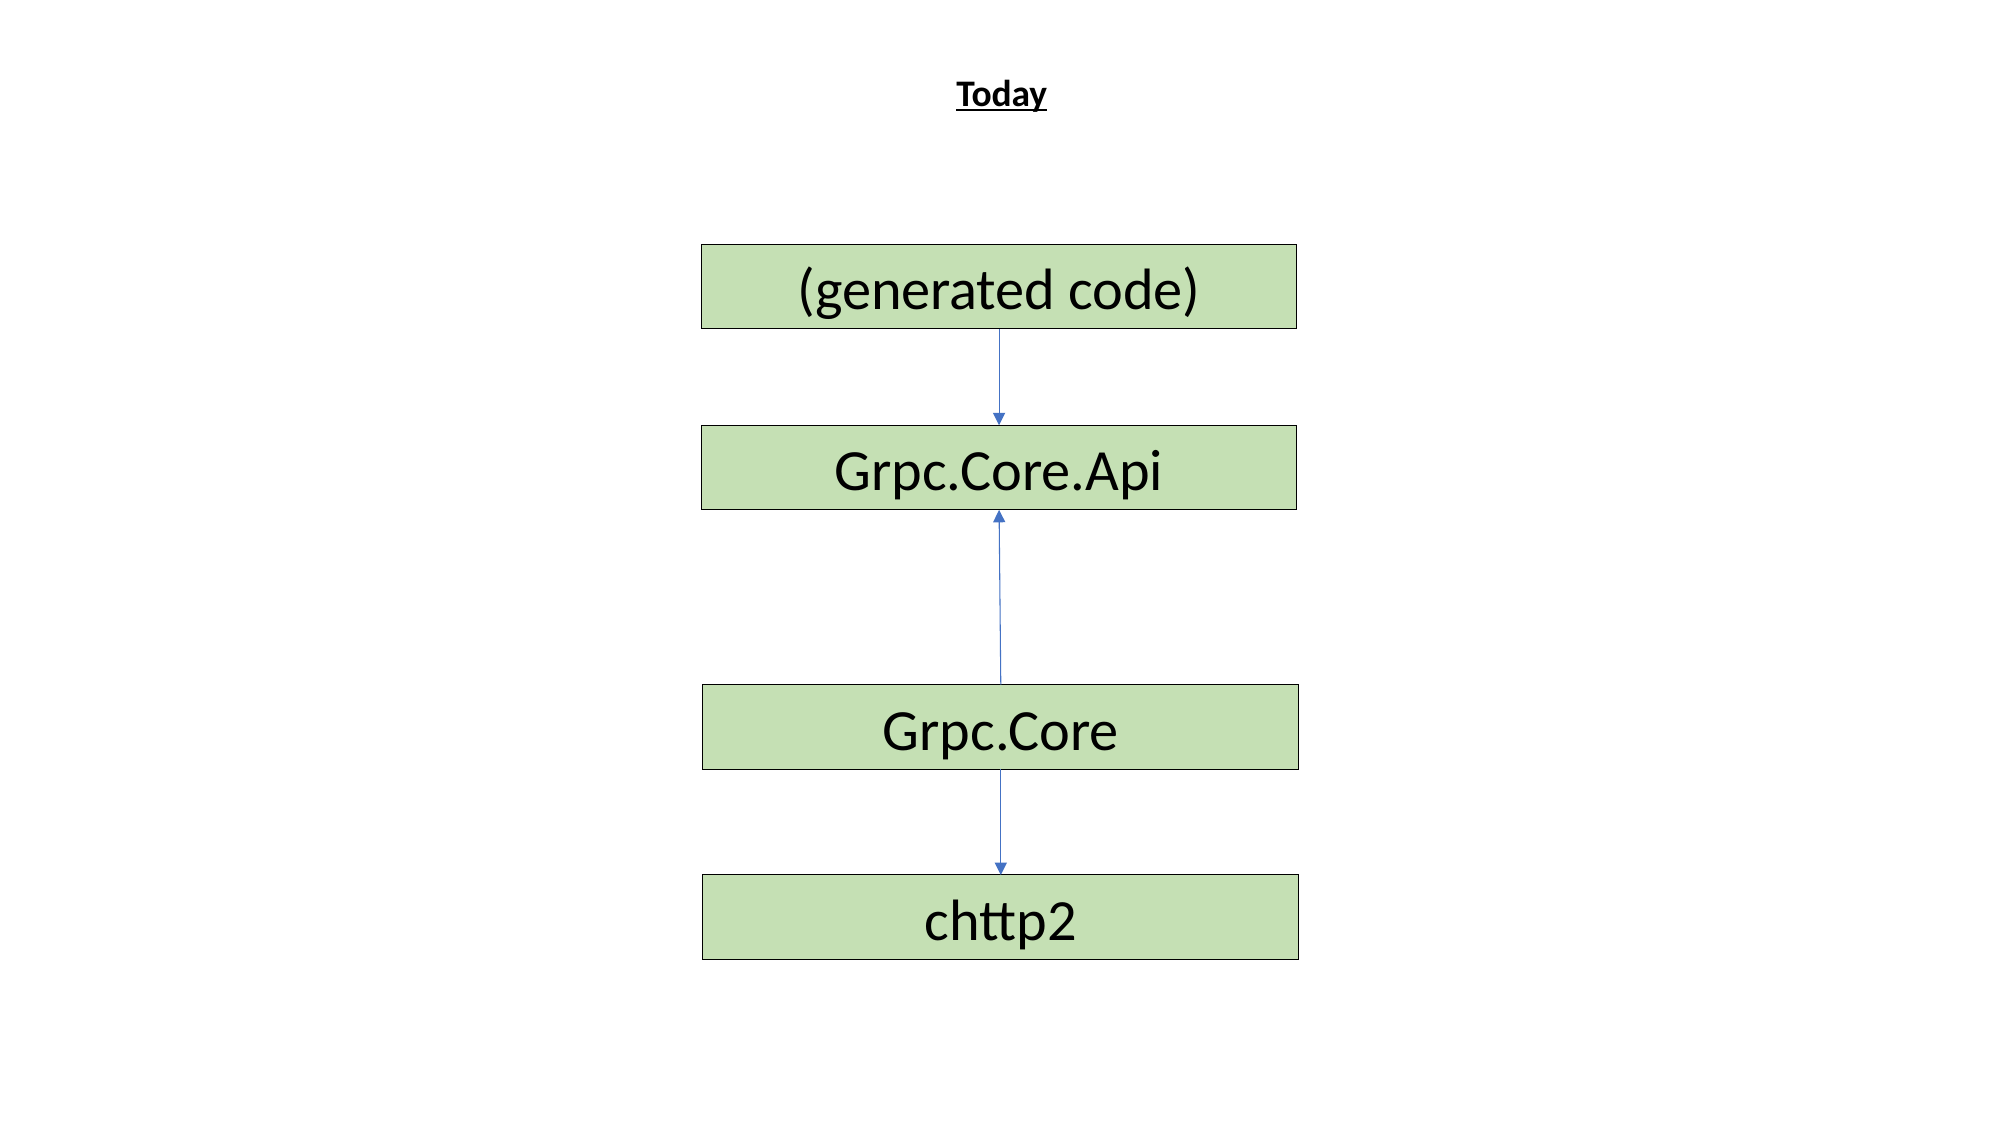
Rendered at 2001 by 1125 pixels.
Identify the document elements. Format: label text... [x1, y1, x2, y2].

text_box Grpc.Core [702, 684, 1299, 770]
text_box Grpc.Core.Api [701, 425, 1297, 510]
text_box chttp2 [702, 874, 1299, 960]
text_box Today [941, 61, 1063, 121]
text_box (generated code) [701, 244, 1297, 329]
